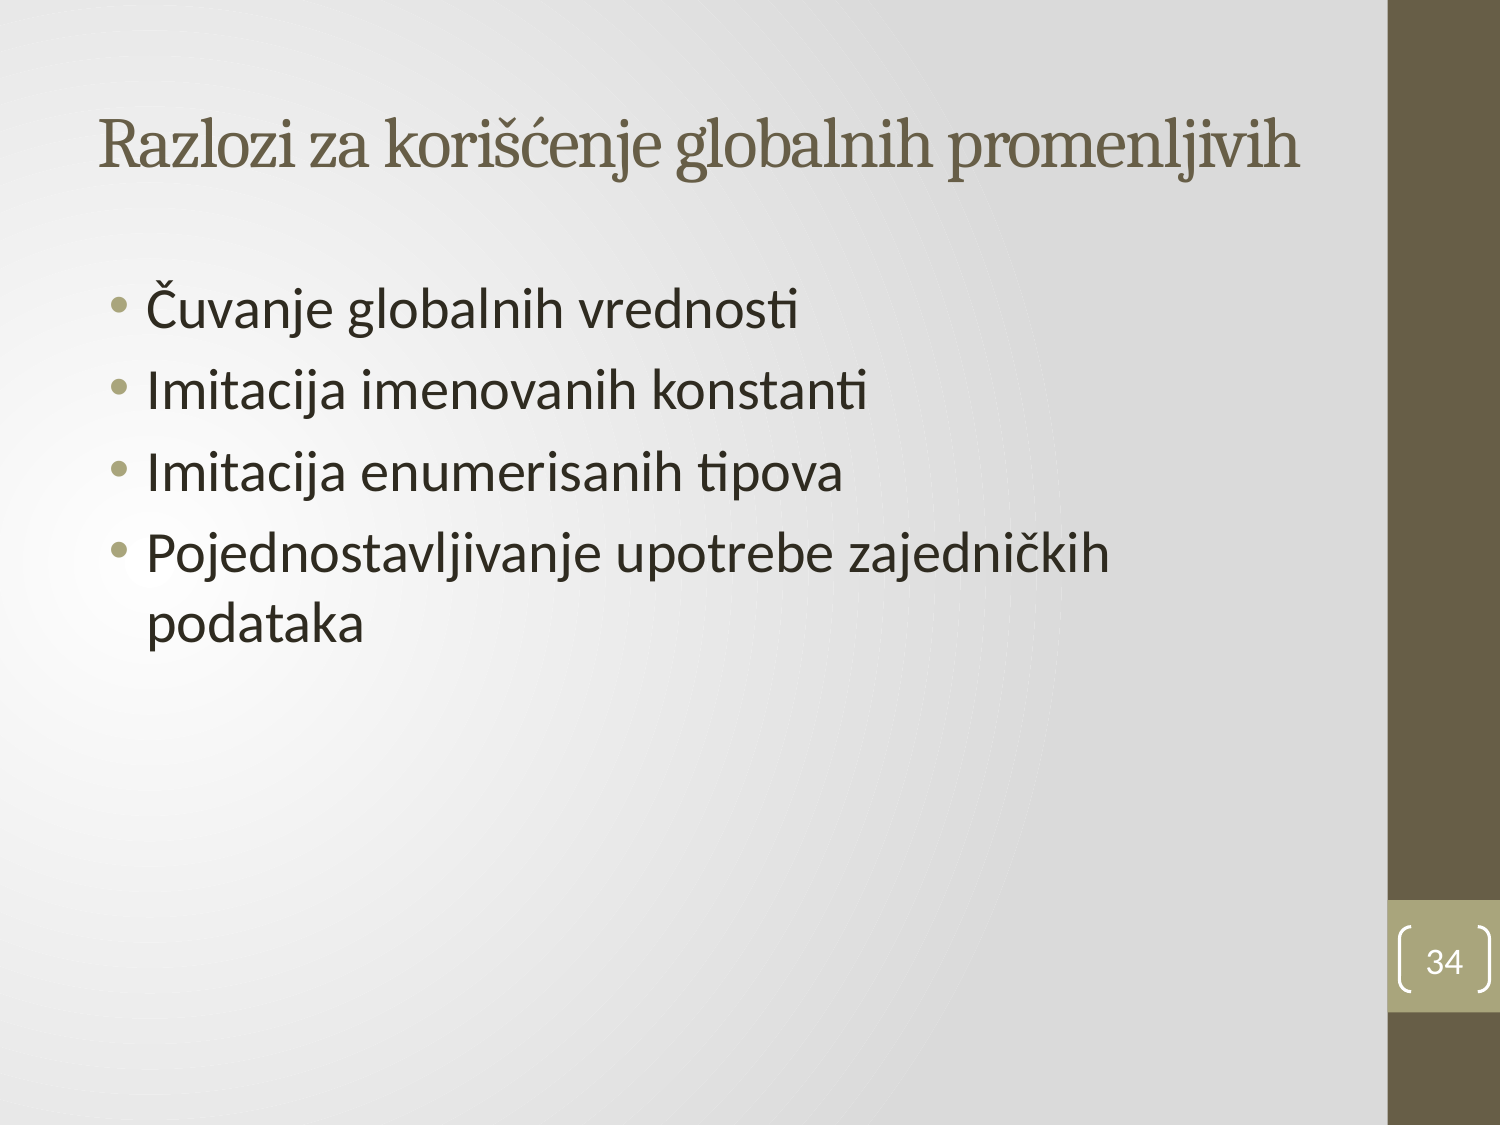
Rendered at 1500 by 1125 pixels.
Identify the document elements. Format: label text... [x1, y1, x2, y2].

list Čuvanje globalnih vrednosti Imitacija imenovanih konstanti Imitacija enumerisanih tipova Pojednostavljivanje upotrebe zajedničkih podataka [75, 262, 1325, 1050]
slide_number 34 [1397, 925, 1492, 994]
title Razlozi za korišćenje globalnih promenljivih [75, 45, 1325, 233]
